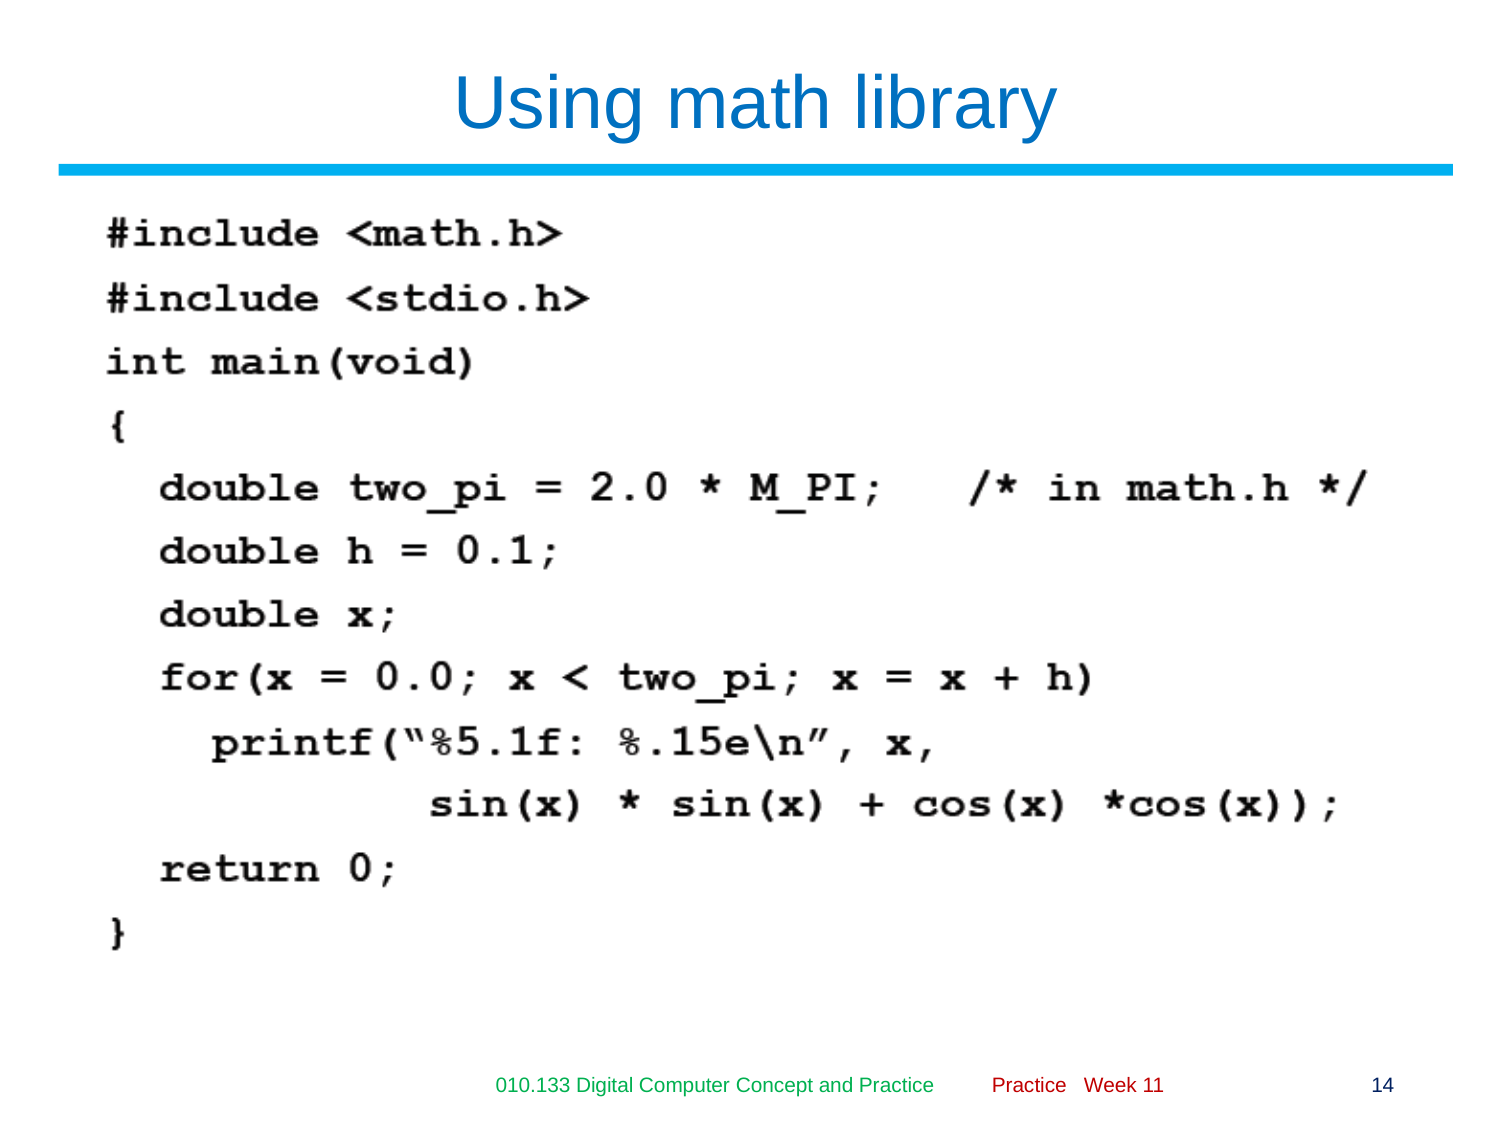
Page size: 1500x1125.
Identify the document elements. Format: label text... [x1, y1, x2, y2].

title Using math library [58, 45, 1454, 153]
picture [88, 207, 1387, 965]
